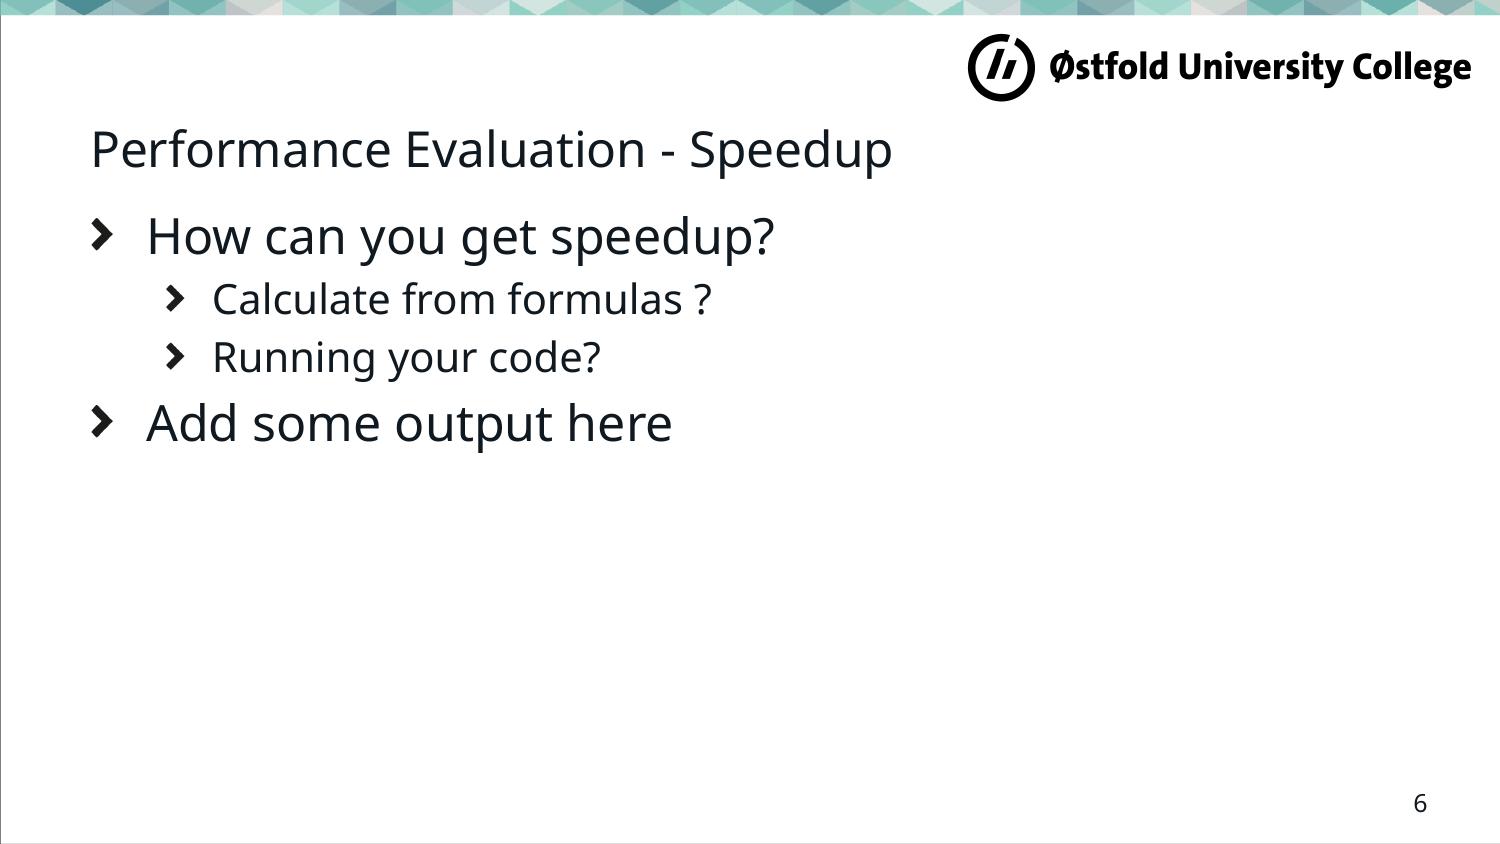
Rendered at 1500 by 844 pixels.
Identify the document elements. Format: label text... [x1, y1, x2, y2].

picture [0, 0, 1500, 844]
slide_number 6 [1374, 782, 1443, 827]
title Performance Evaluation - Speedup [75, 110, 1425, 186]
list How can you get speedup? Calculate from formulas ? Running your code? Add some output here [75, 196, 1425, 754]
